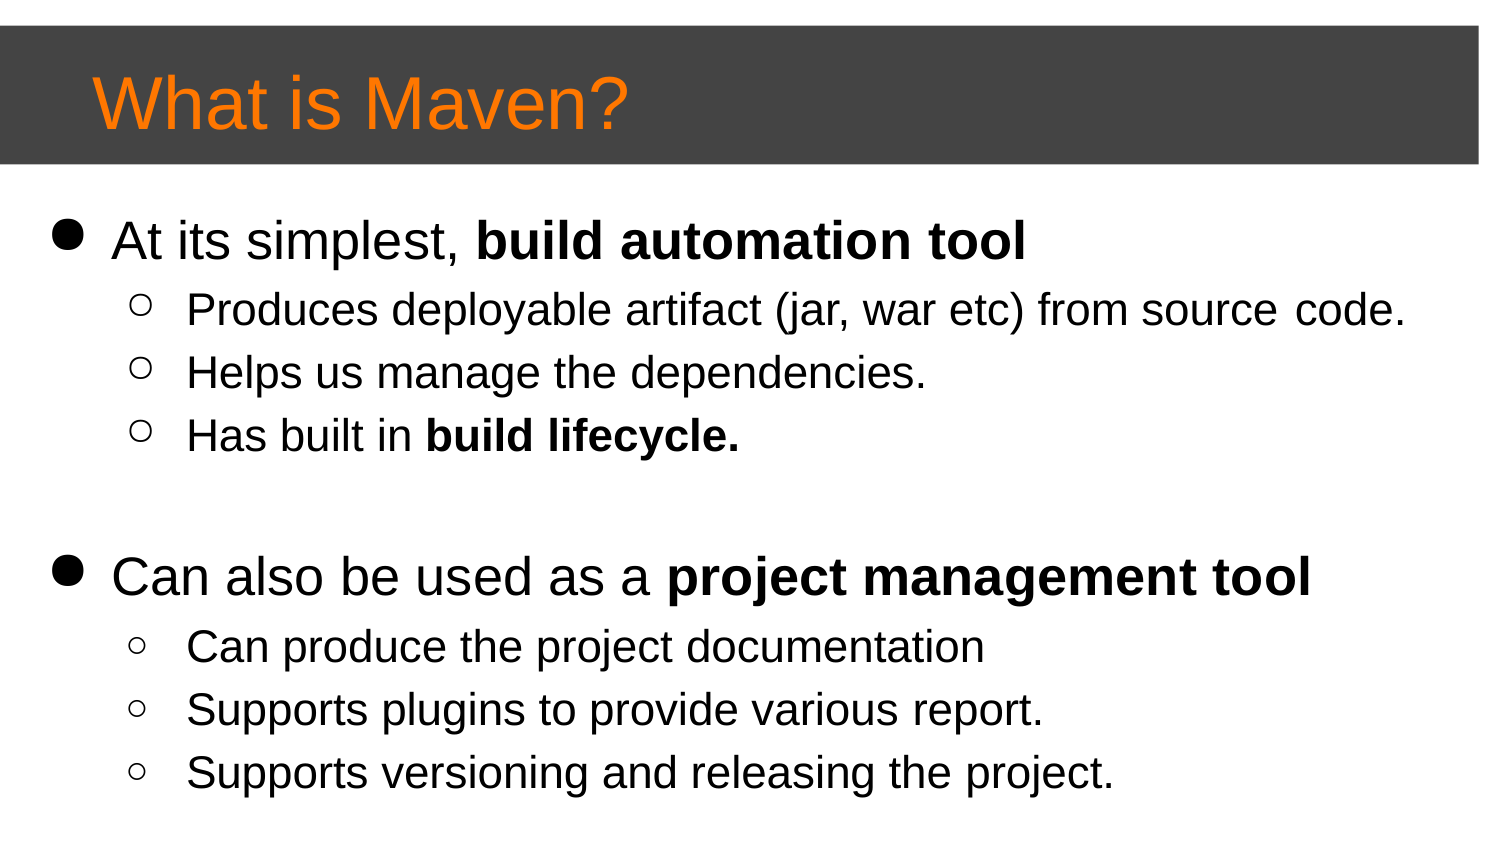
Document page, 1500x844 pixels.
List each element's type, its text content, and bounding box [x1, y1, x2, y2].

text_box At its simplest, build automation tool Produces deployable artifact (jar, war etc) from source code. Helps us manage the dependencies. Has built in build lifecycle. Can also be used as a project management tool Can produce the project documentation Supports plugins to provide various report. Supports versioning and releasing the project. [44, 191, 1415, 798]
title What is Maven? [90, 52, 633, 191]
